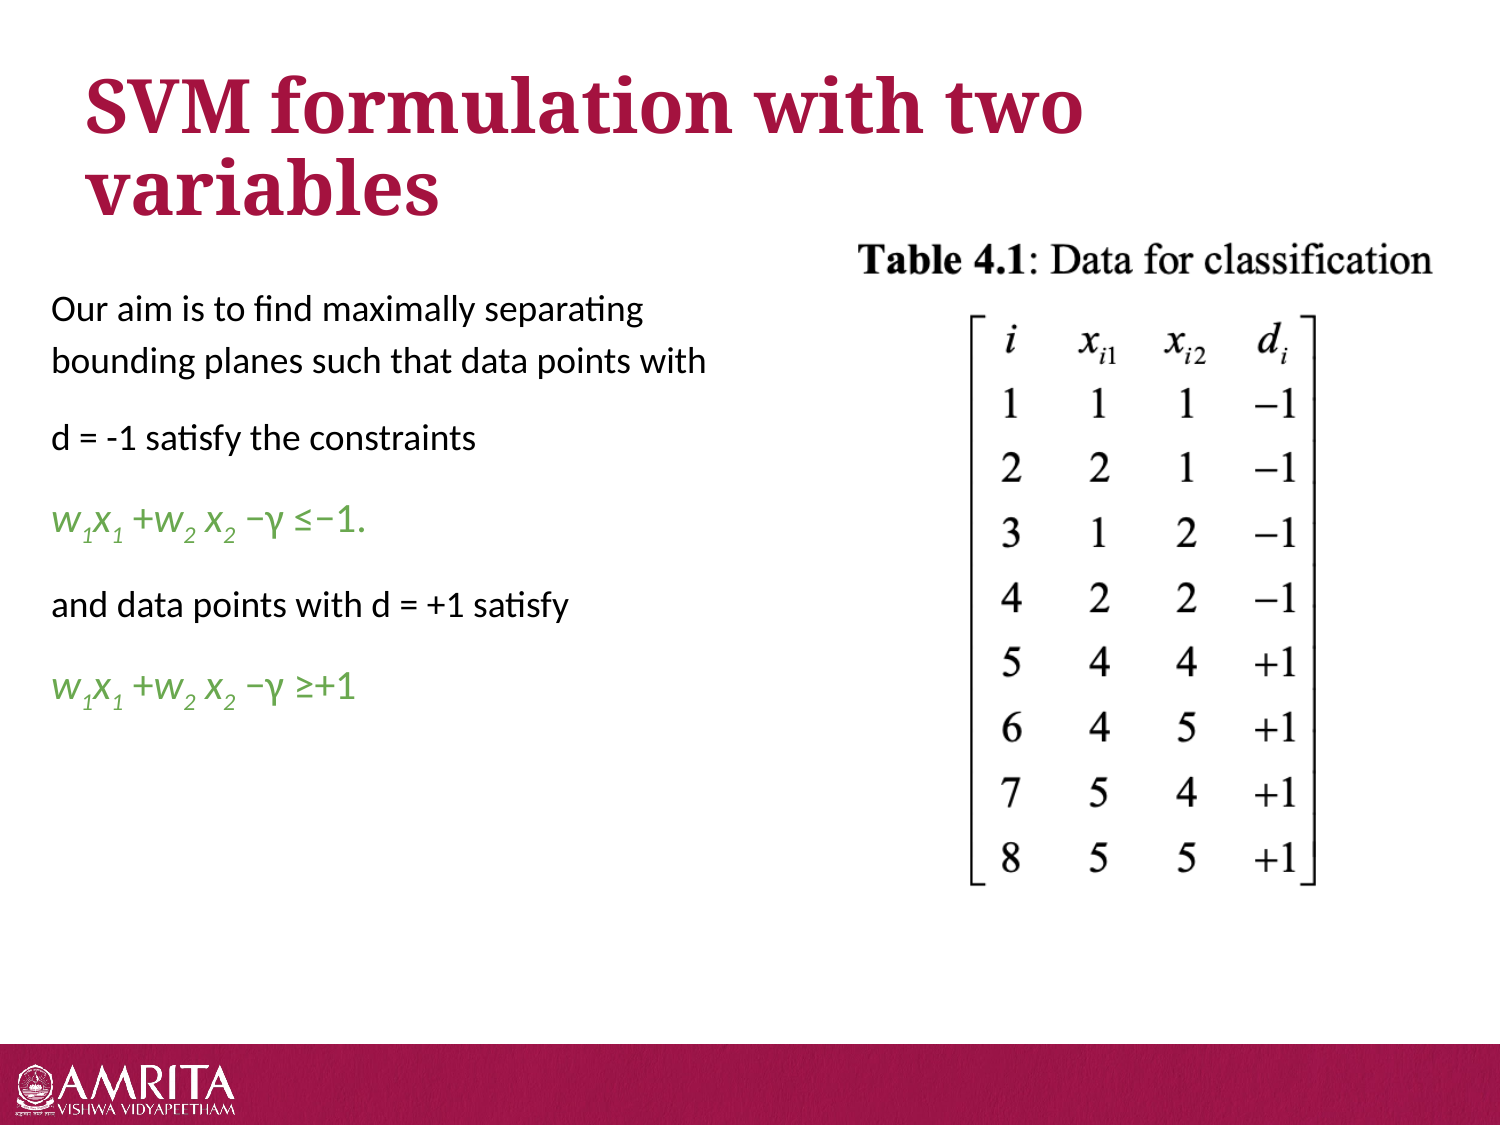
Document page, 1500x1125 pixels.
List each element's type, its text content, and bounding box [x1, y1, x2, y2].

title SVM formulation with two variables [70, 112, 1460, 189]
picture [0, 1044, 1500, 1125]
text_box Our aim is to find maximally separating bounding planes such that data points with d = -1 satisfy the constraints w1x1 +w2 x2 −γ ≤−1. and data points with d = +1 satisfy w1x1 +w2 x2 −γ ≥+1 [36, 270, 801, 1015]
picture [825, 212, 1476, 921]
